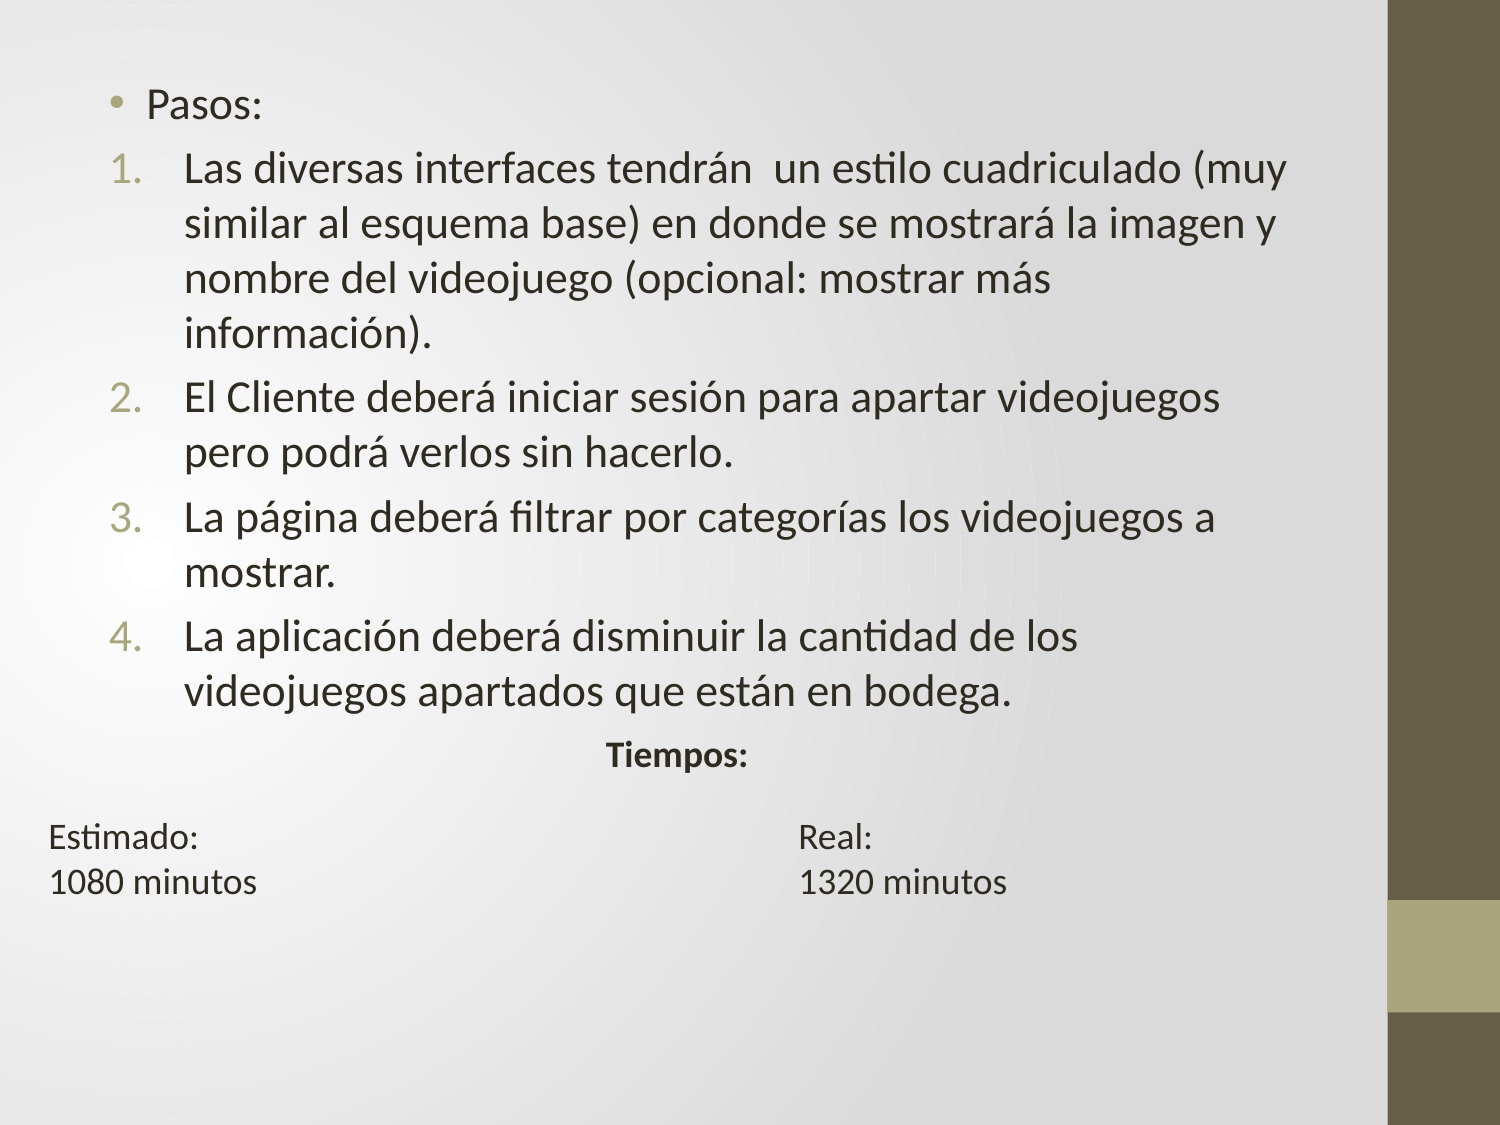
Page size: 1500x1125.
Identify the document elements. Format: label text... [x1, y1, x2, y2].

text_box Estimado: Real: 1080 minutos 1320 minutos [33, 804, 1322, 909]
list Pasos: Las diversas interfaces tendrán un estilo cuadriculado (muy similar al esquema base) en donde se mostrará la imagen y nombre del videojuego (opcional: mostrar más información). El Cliente deberá iniciar sesión para apartar videojuegos pero podrá verlos sin hacerlo. La página deberá filtrar por categorías los videojuegos a mostrar. La aplicación deberá disminuir la cantidad de los videojuegos apartados que están en bodega. [75, 66, 1325, 1050]
text_box Tiempos: [591, 722, 764, 783]
